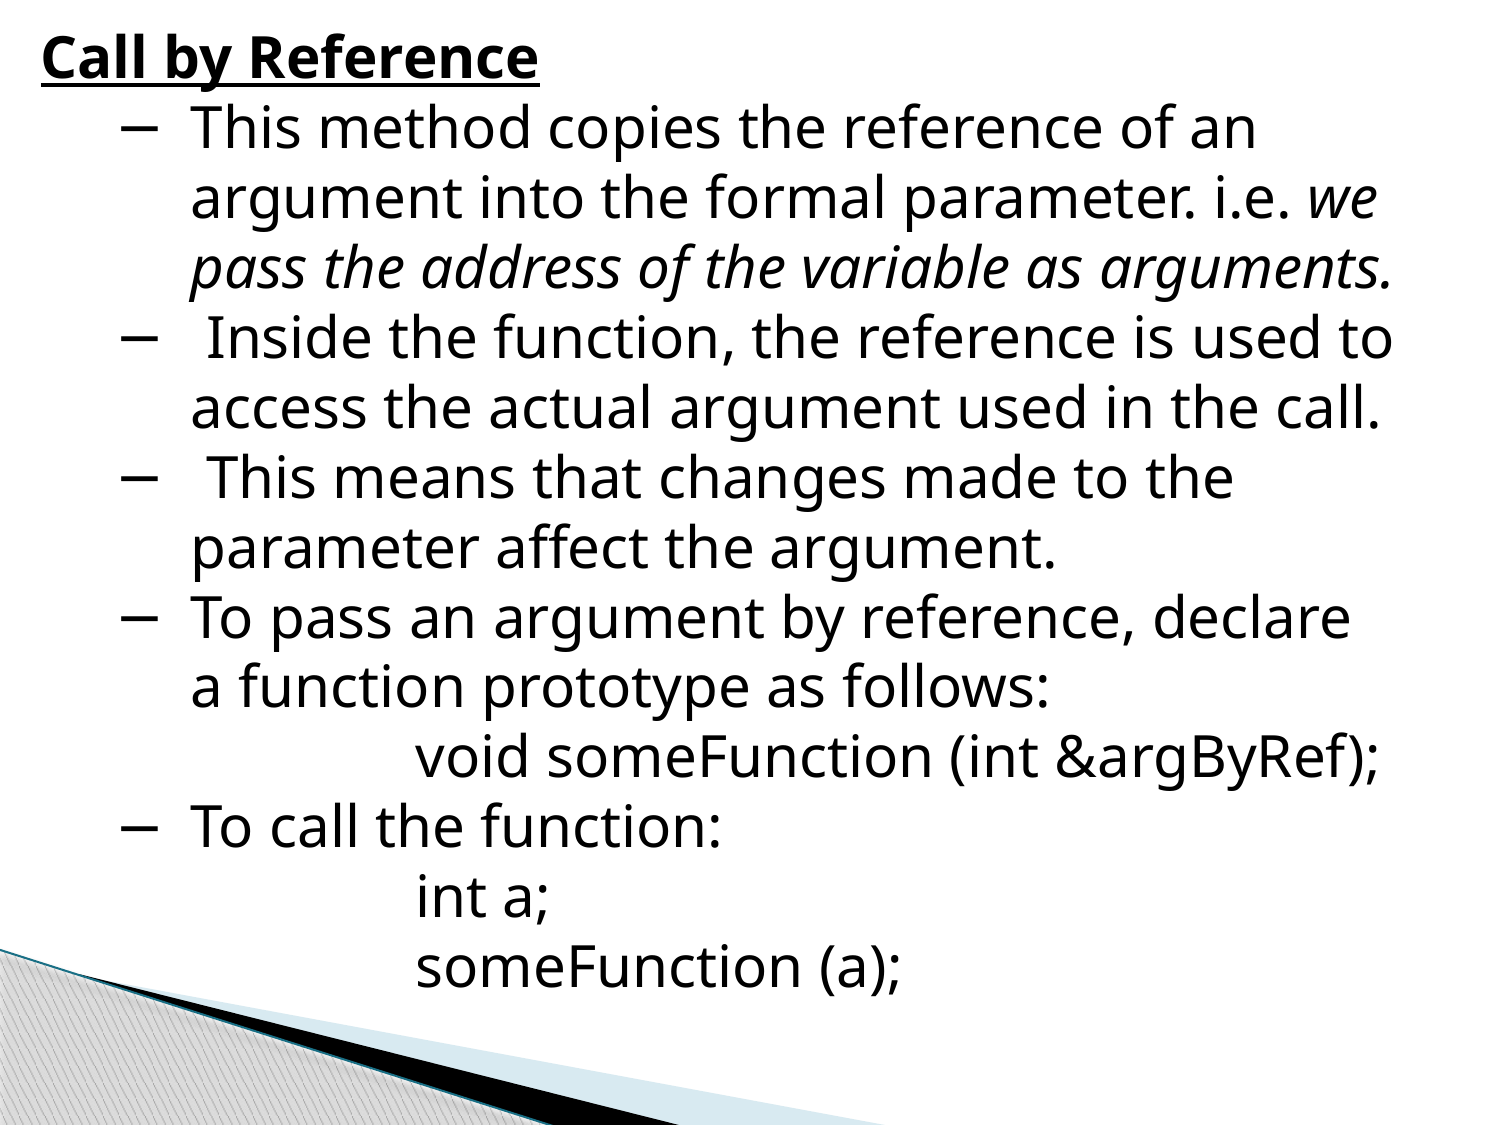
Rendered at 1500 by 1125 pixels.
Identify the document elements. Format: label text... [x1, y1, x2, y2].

text_box Call by Reference This method copies the reference of an argument into the formal parameter. i.e. we pass the address of the variable as arguments. Inside the function, the reference is used to access the actual argument used in the call. This means that changes made to the parameter affect the argument. To pass an argument by reference, declare a function prototype as follows: void someFunction (int &argByRef); To call the function: int a; someFunction (a); [26, 12, 1414, 1125]
